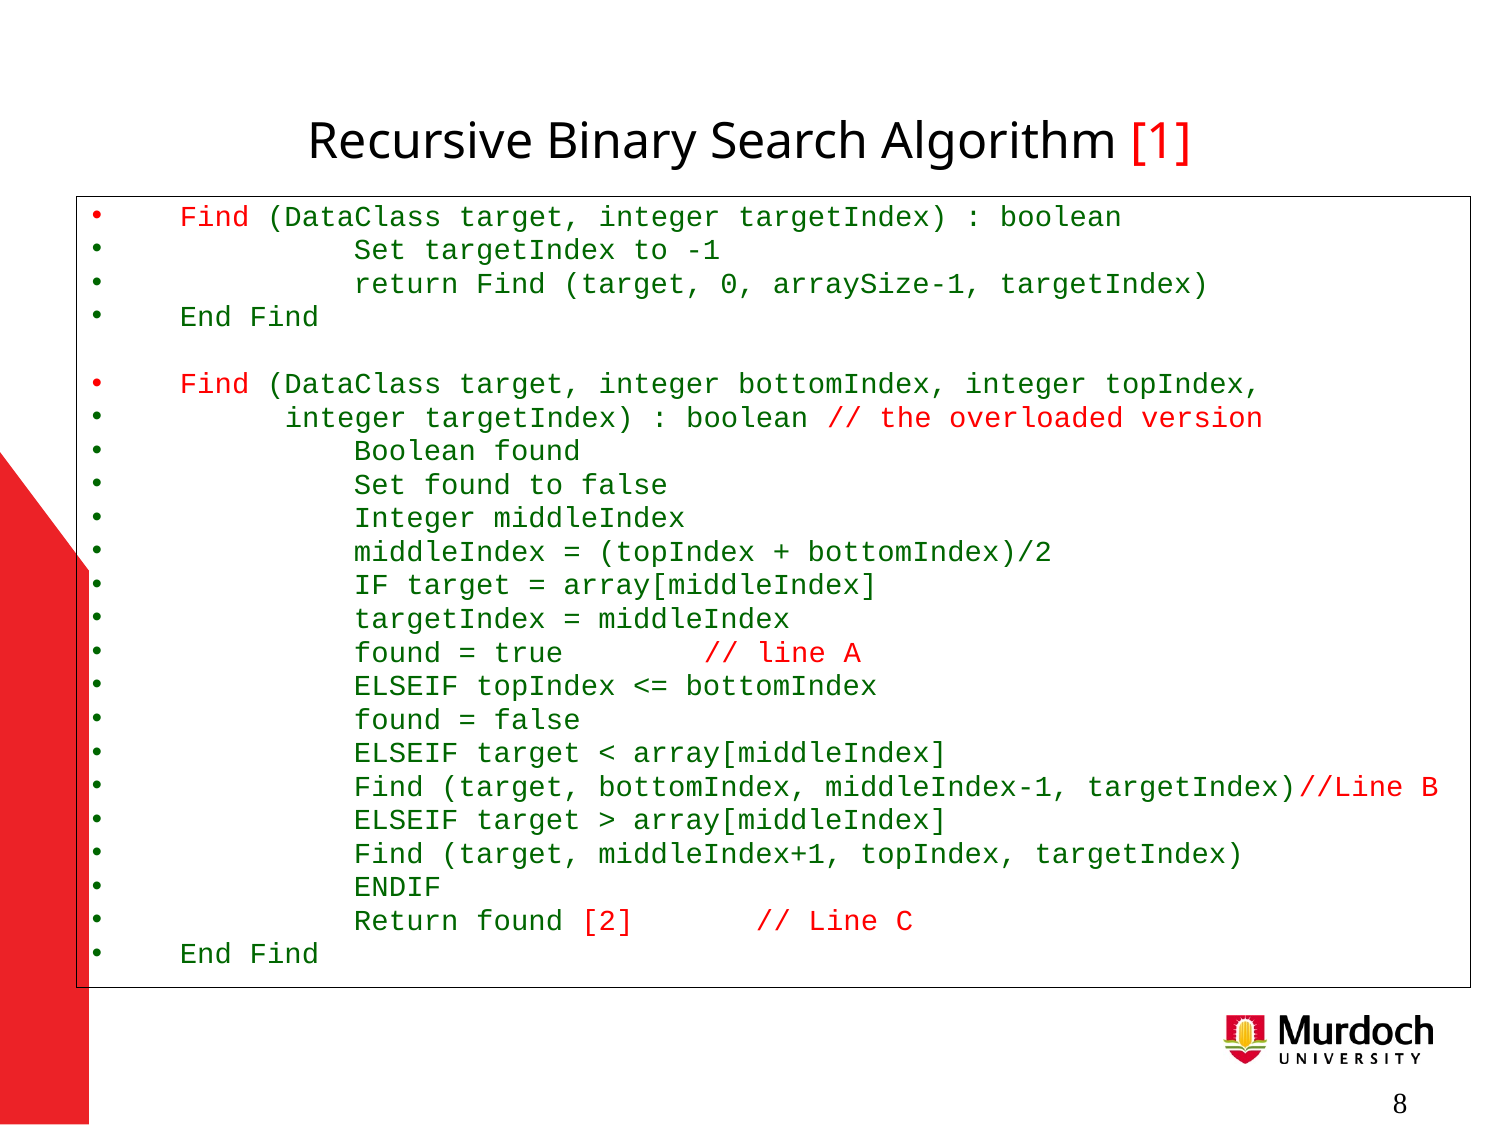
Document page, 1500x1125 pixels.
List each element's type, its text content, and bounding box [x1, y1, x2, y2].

title Recursive Binary Search Algorithm [1] [75, 45, 1425, 233]
list Find (DataClass target, integer targetIndex) : boolean Set targetIndex to -1 return Find (target, 0, arraySize-1, targetIndex) End Find Find (DataClass target, integer bottomIndex, integer topIndex, integer targetIndex) : boolean // the overloaded version Boolean found Set found to false Integer middleIndex middleIndex = (topIndex + bottomIndex)/2 IF target = array[middleIndex] targetIndex = middleIndex found = true // line A ELSEIF topIndex <= bottomIndex found = false ELSEIF target < array[middleIndex] Find (target, bottomIndex, middleIndex-1, targetIndex)//Line B ELSEIF target > array[middleIndex] Find (target, middleIndex+1, topIndex, targetIndex) ENDIF Return found [2] // Line C End Find [76, 196, 1471, 988]
picture [1223, 1015, 1433, 1064]
slide_number 8 [1293, 1082, 1500, 1125]
